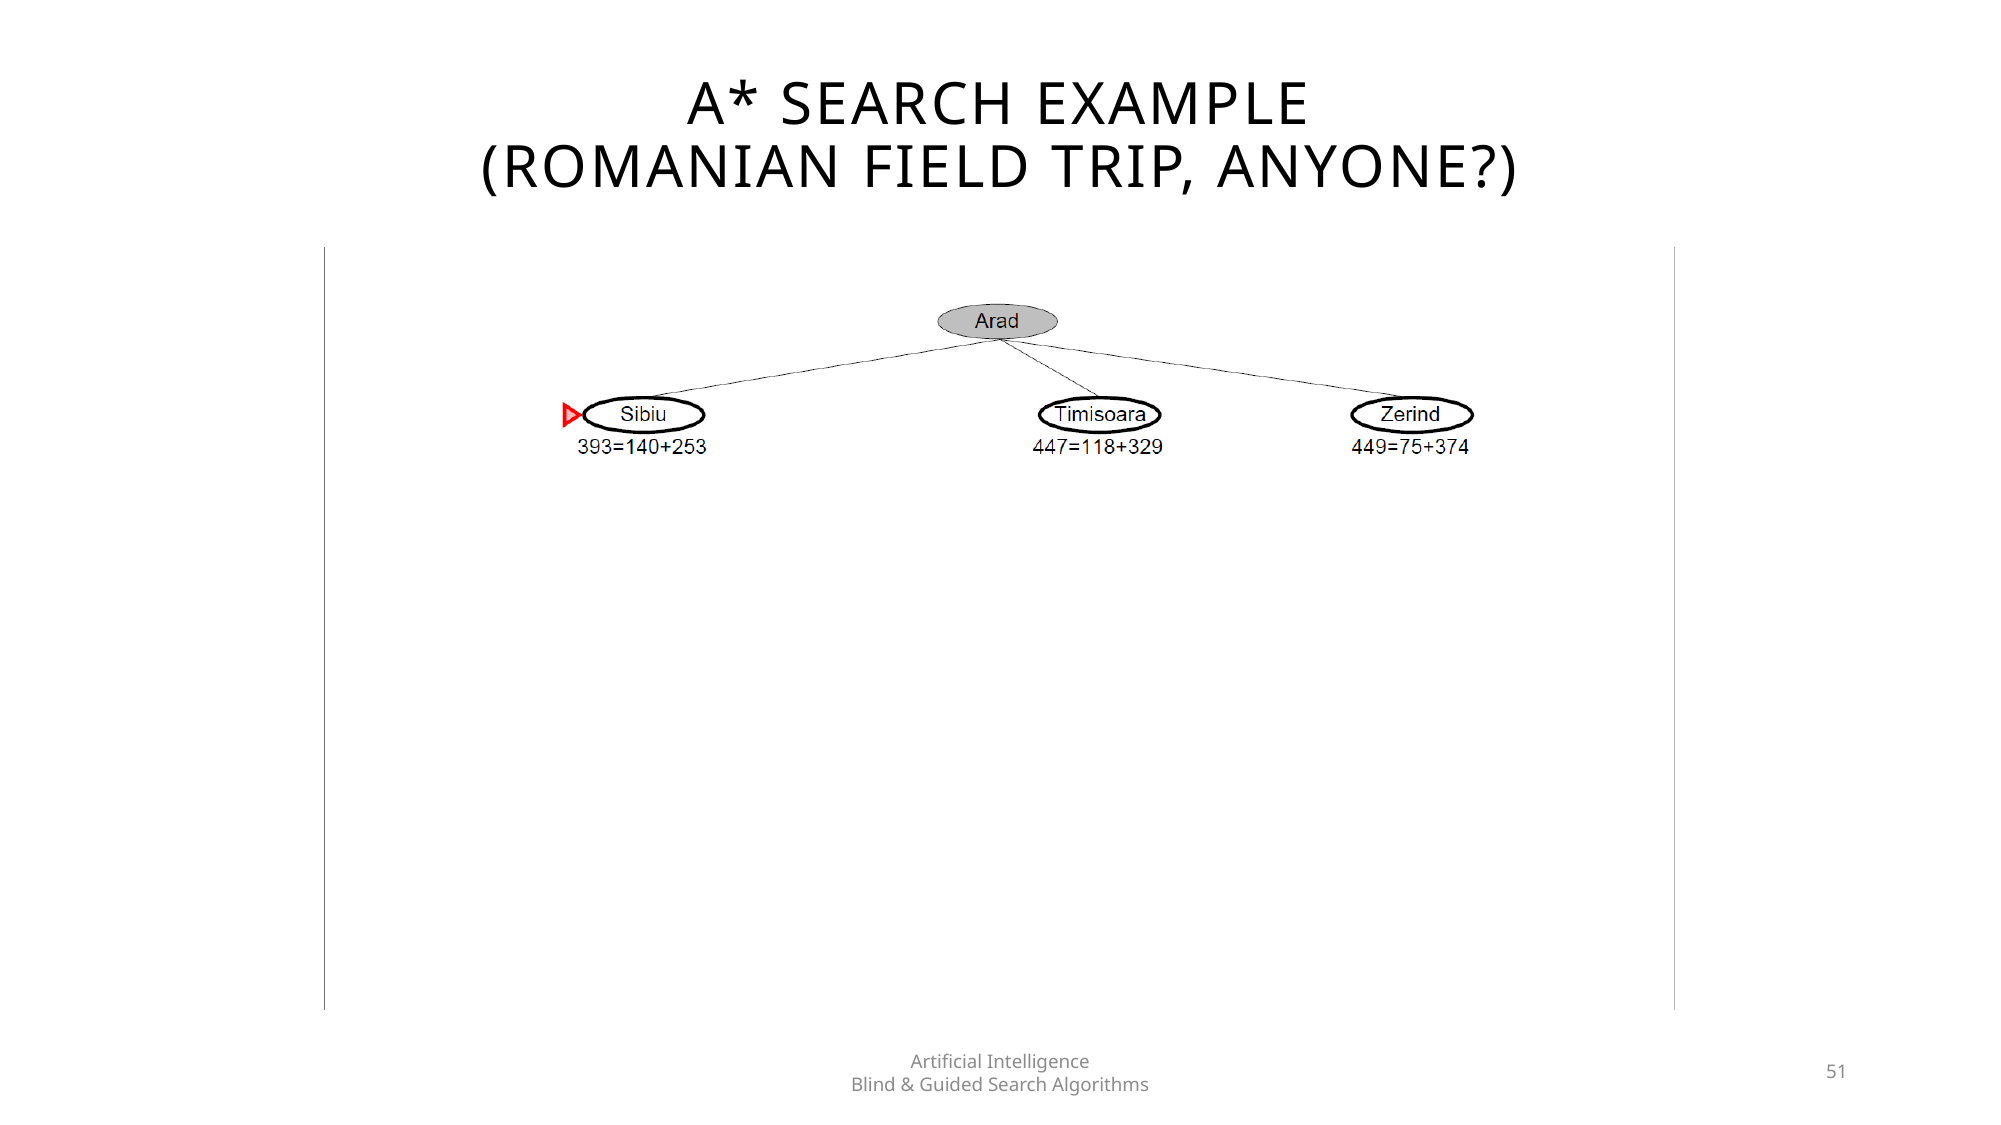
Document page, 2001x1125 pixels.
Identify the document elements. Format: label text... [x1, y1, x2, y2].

picture [324, 247, 1675, 1010]
slide_number 51 [1412, 1042, 1863, 1103]
title A* Search Example (Romanian Field Trip, Anyone?) [137, 59, 1863, 214]
footer Artificial Intelligence Blind & Guided Search Algorithms [662, 1042, 1338, 1103]
